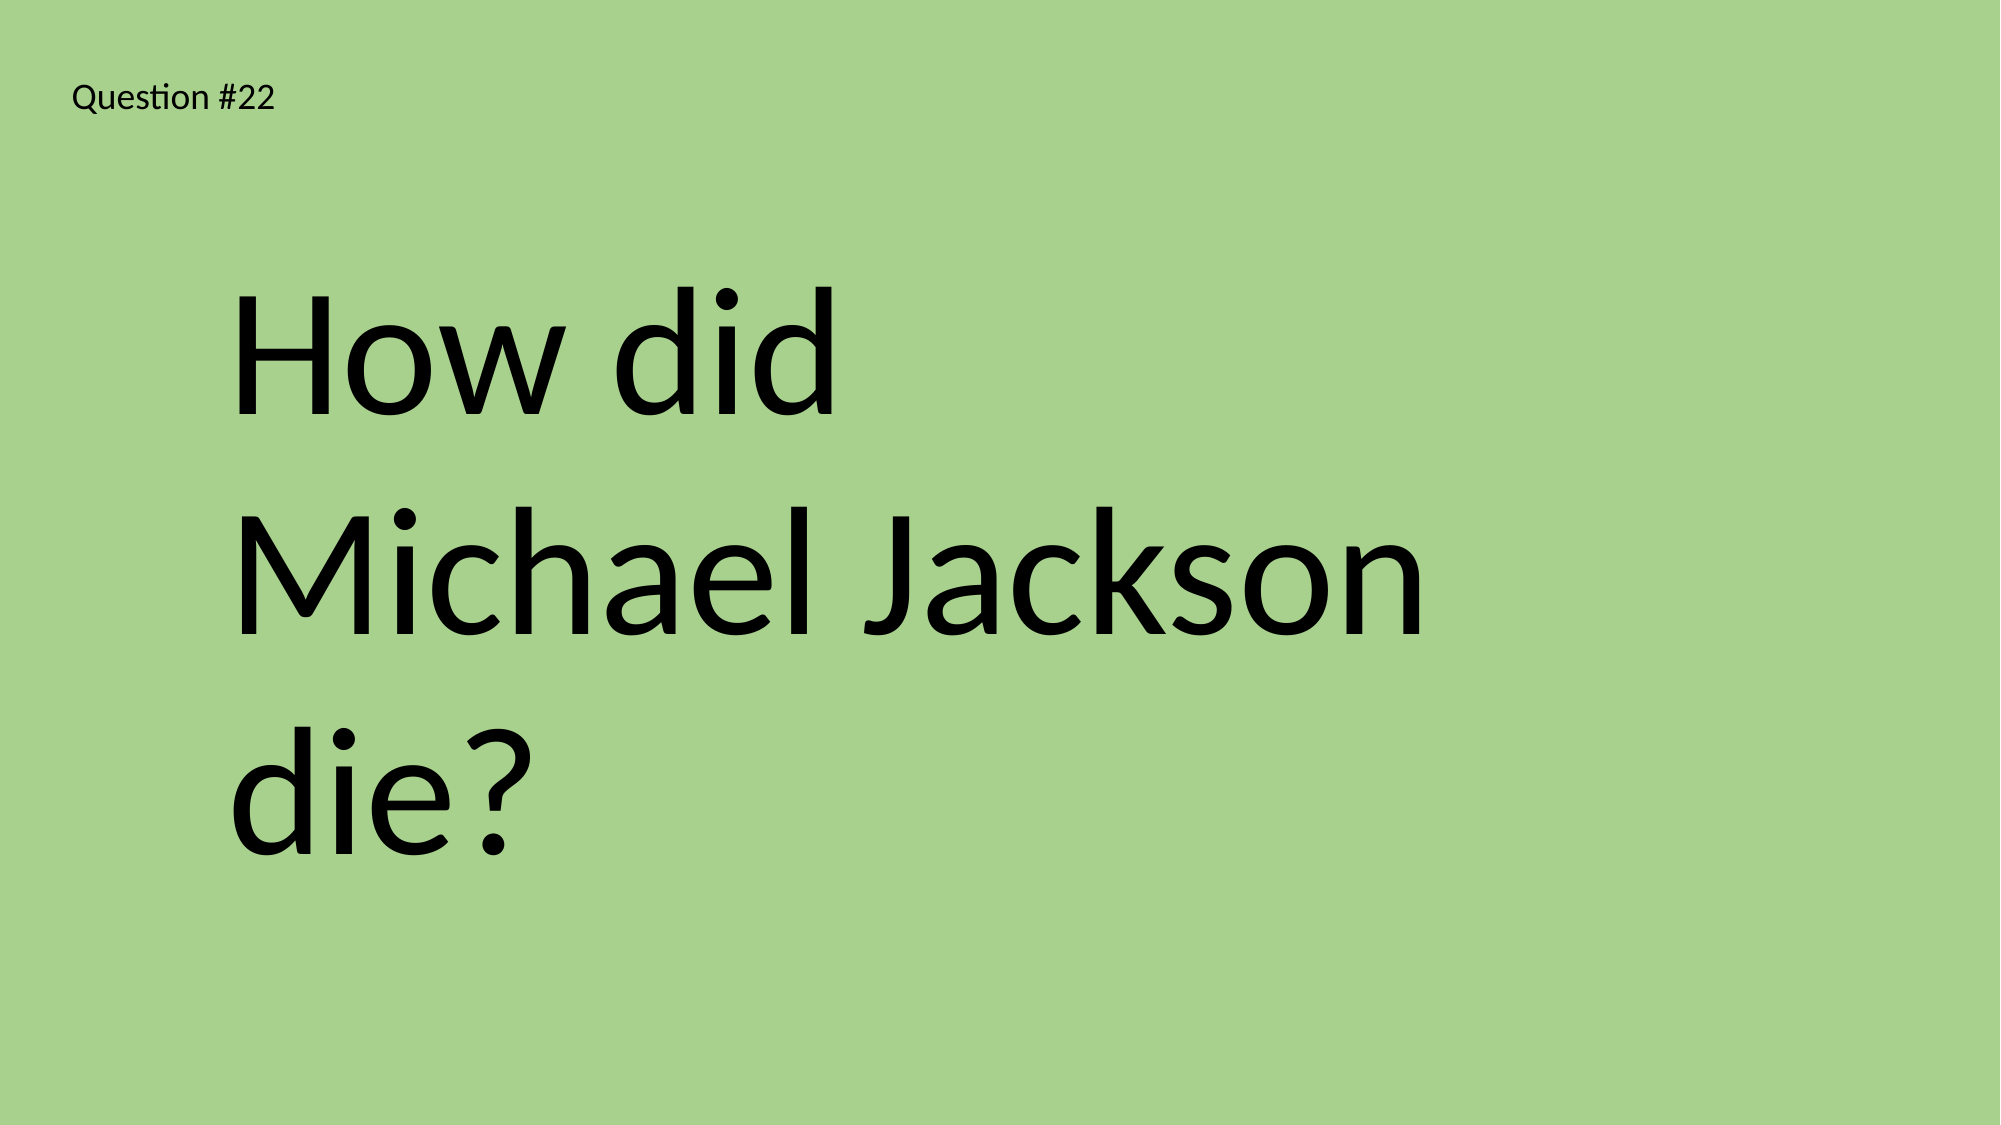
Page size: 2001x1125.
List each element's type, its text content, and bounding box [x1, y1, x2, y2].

text_box How did Michael Jackson die? [213, 223, 1785, 899]
text_box Question #22 [56, 64, 1941, 125]
